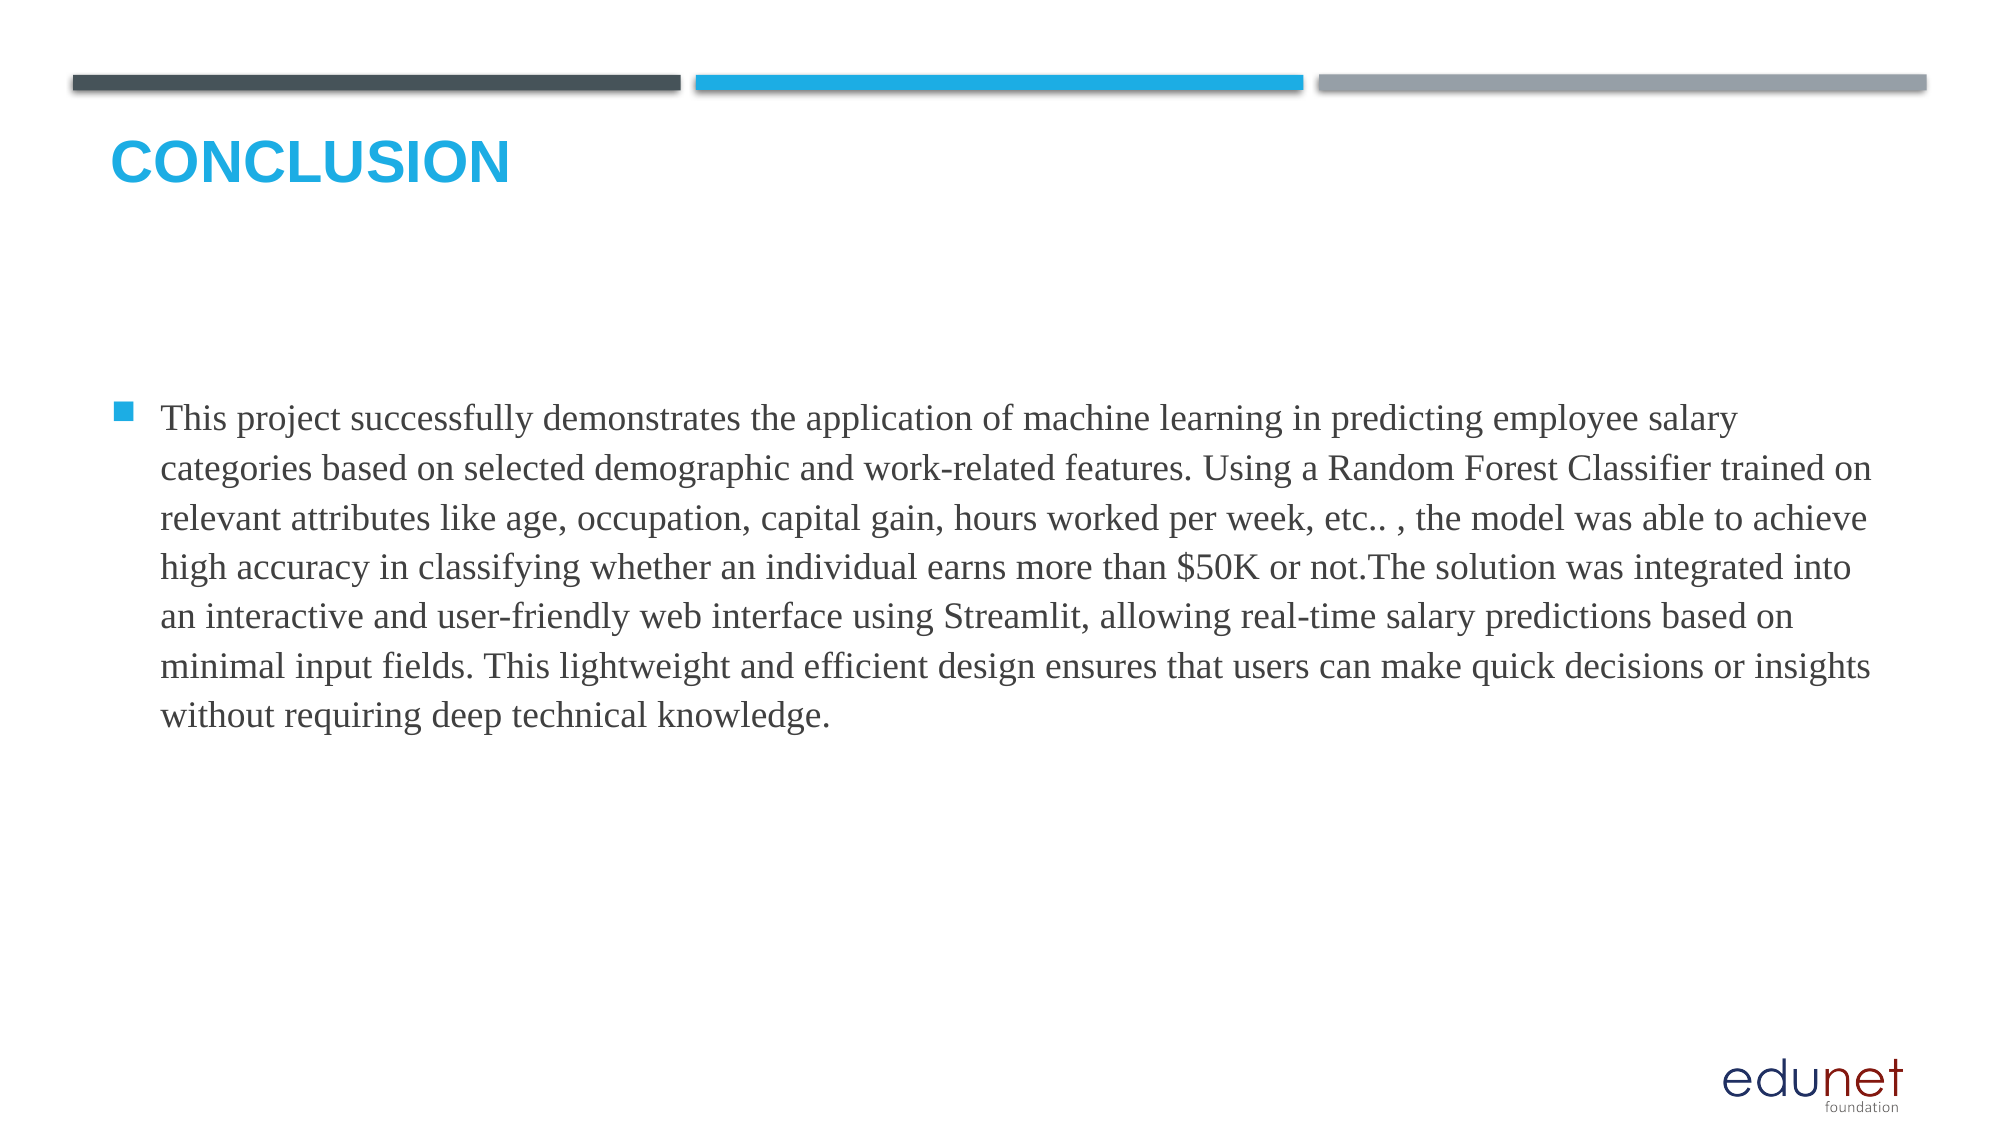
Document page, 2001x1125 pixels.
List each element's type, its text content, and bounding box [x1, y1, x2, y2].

title Conclusion [95, 115, 1905, 203]
list This project successfully demonstrates the application of machine learning in predicting employee salary categories based on selected demographic and work-related features. Using a Random Forest Classifier trained on relevant attributes like age, occupation, capital gain, hours worked per week, etc.. , the model was able to achieve high accuracy in classifying whether an individual earns more than $50K or not.The solution was integrated into an interactive and user-friendly web interface using Streamlit, allowing real-time salary predictions based on minimal input fields. This lightweight and efficient design ensures that users can make quick decisions or insights without requiring deep technical knowledge. [95, 213, 1905, 981]
picture [1719, 1056, 1905, 1116]
